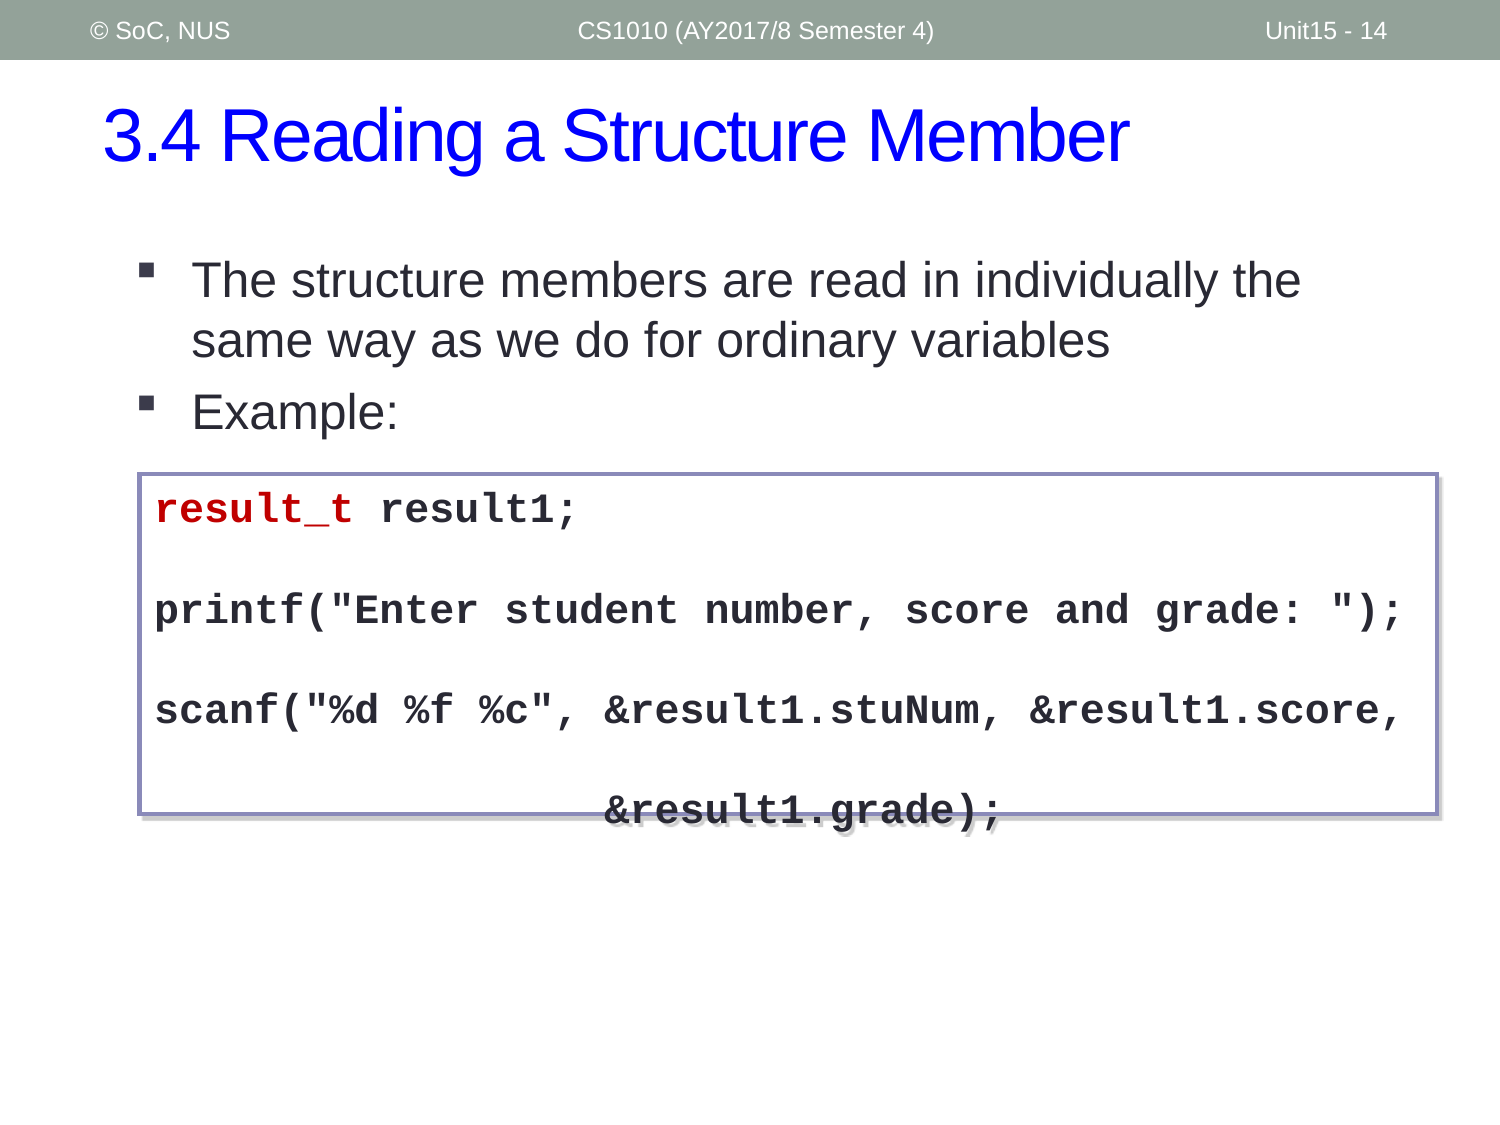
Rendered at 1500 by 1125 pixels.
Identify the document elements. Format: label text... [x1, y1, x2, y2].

footer CS1010 (AY2017/8 Semester 4) [562, 3, 1238, 57]
text_box The structure members are read in individually the same way as we do for ordinary variables Example: [120, 239, 1406, 453]
slide_number © SoC, NUS [75, 3, 550, 57]
slide_number Unit15 - 14 [1250, 3, 1425, 57]
text_box result_t result1; printf("Enter student number, score and grade: "); scanf("%d %f %c", &result1.stuNum, &result1.score, &result1.grade); [139, 473, 1437, 815]
title 3.4 Reading a Structure Member [87, 62, 1463, 200]
